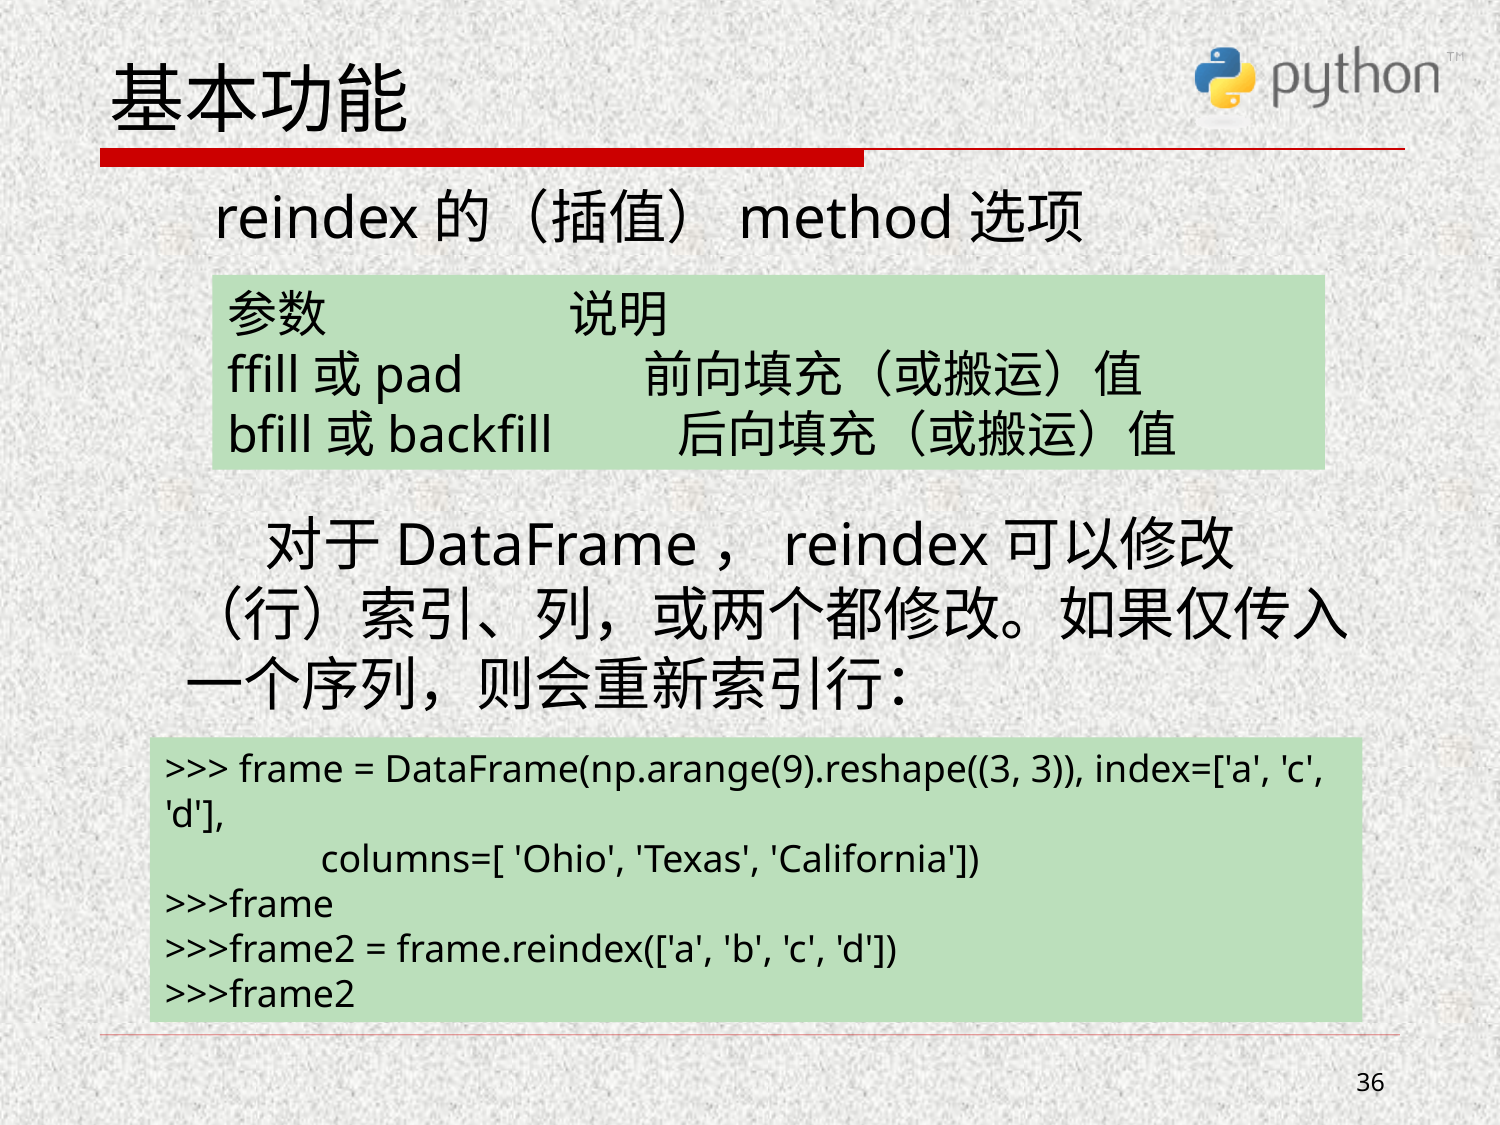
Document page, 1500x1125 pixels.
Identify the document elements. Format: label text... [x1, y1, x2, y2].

title 基本功能 [94, 50, 1407, 149]
list reindex的（插值）method选项 对于DataFrame，reindex可以修改（行）索引、列，或两个都修改。如果仅传入一个序列，则会重新索引行： [92, 172, 1406, 1038]
picture [0, 0, 1500, 1125]
slide_number 36 [1074, 1058, 1401, 1103]
text_box >>> frame = DataFrame(np.arange(9).reshape((3, 3)), index=['a', 'c', 'd'], columns=[ 'Ohio', 'Texas', 'California']) >>>frame >>>frame2 = frame.reindex(['a', 'b', 'c', 'd']) >>>frame2 [149, 737, 1363, 1023]
text_box 参数 说明 ffill或pad 前向填充（或搬运）值 bfill或backfill 后向填充（或搬运）值 [212, 274, 1325, 470]
